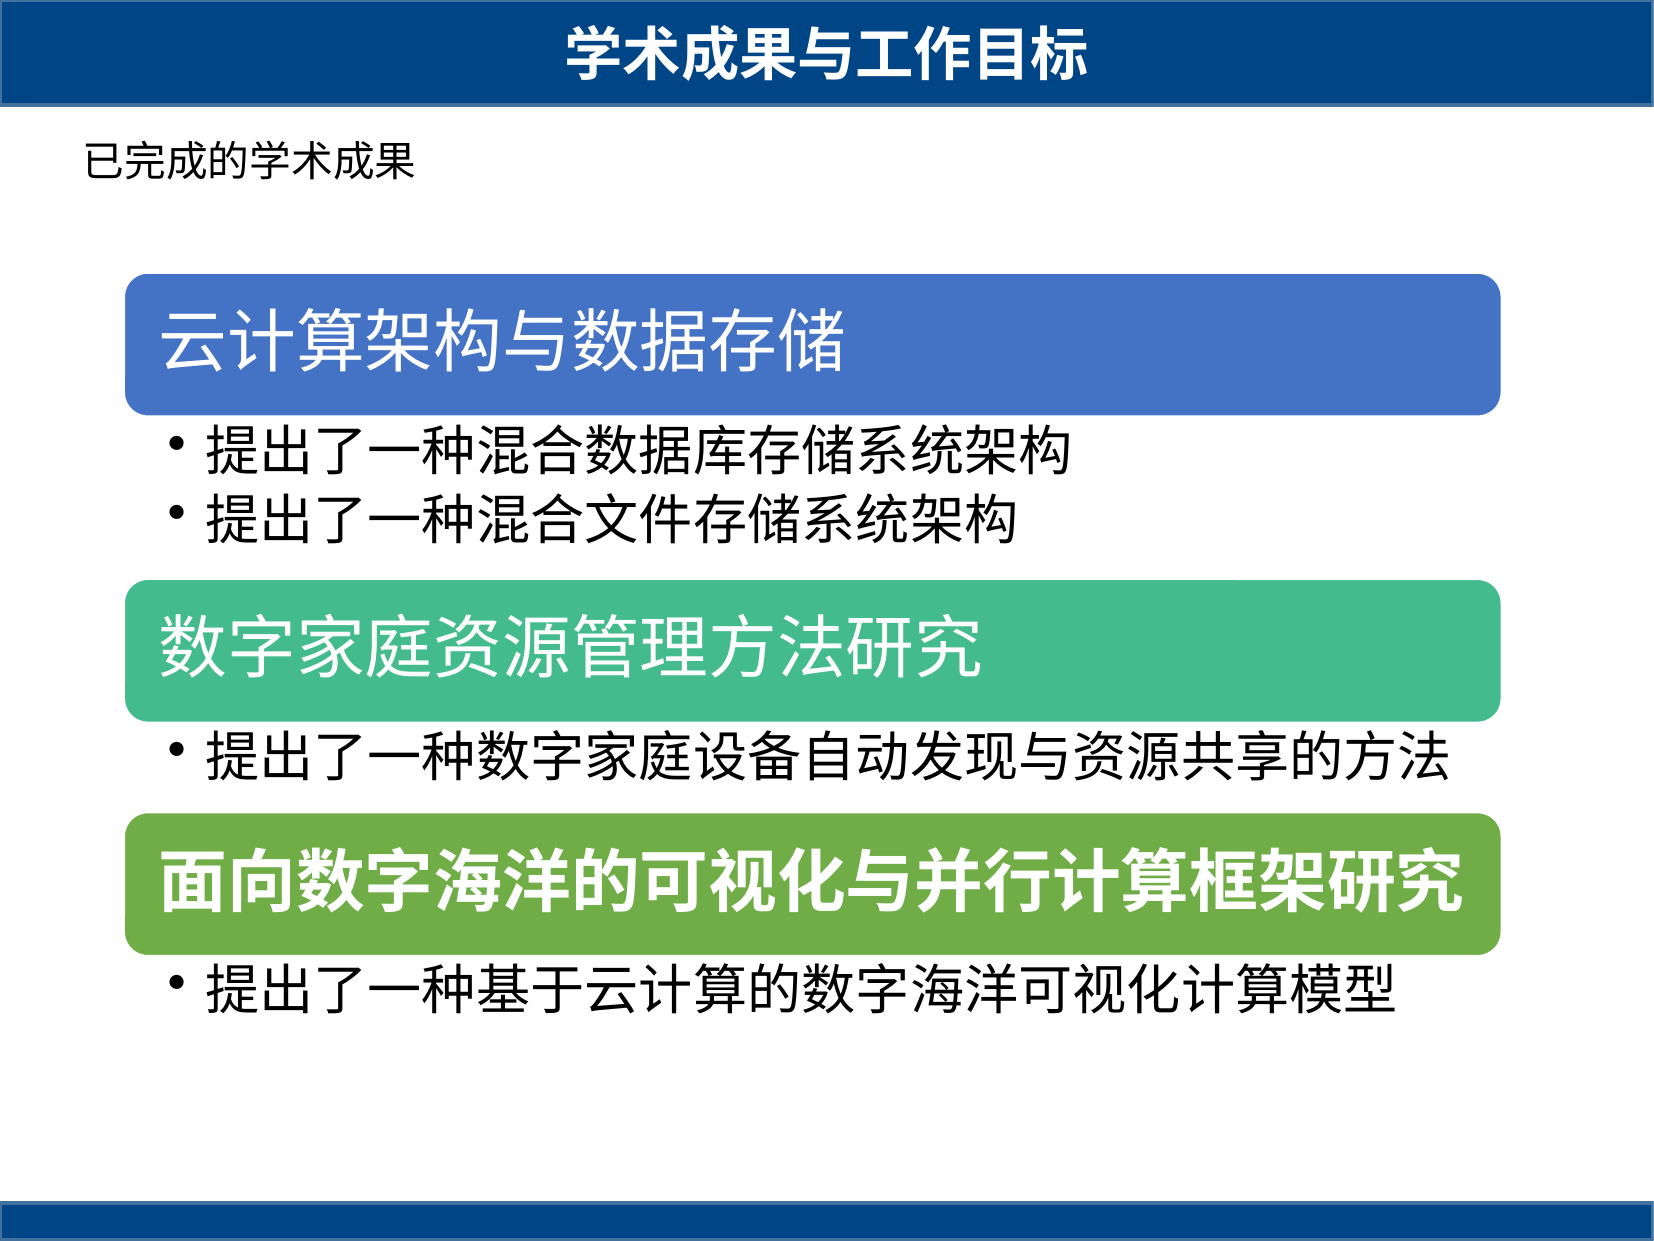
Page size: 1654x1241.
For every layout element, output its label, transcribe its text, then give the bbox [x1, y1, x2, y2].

list 已完成的学术成果 [82, 135, 1571, 855]
title 学术成果与工作目标 [0, 0, 1654, 105]
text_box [123, 198, 1502, 1120]
